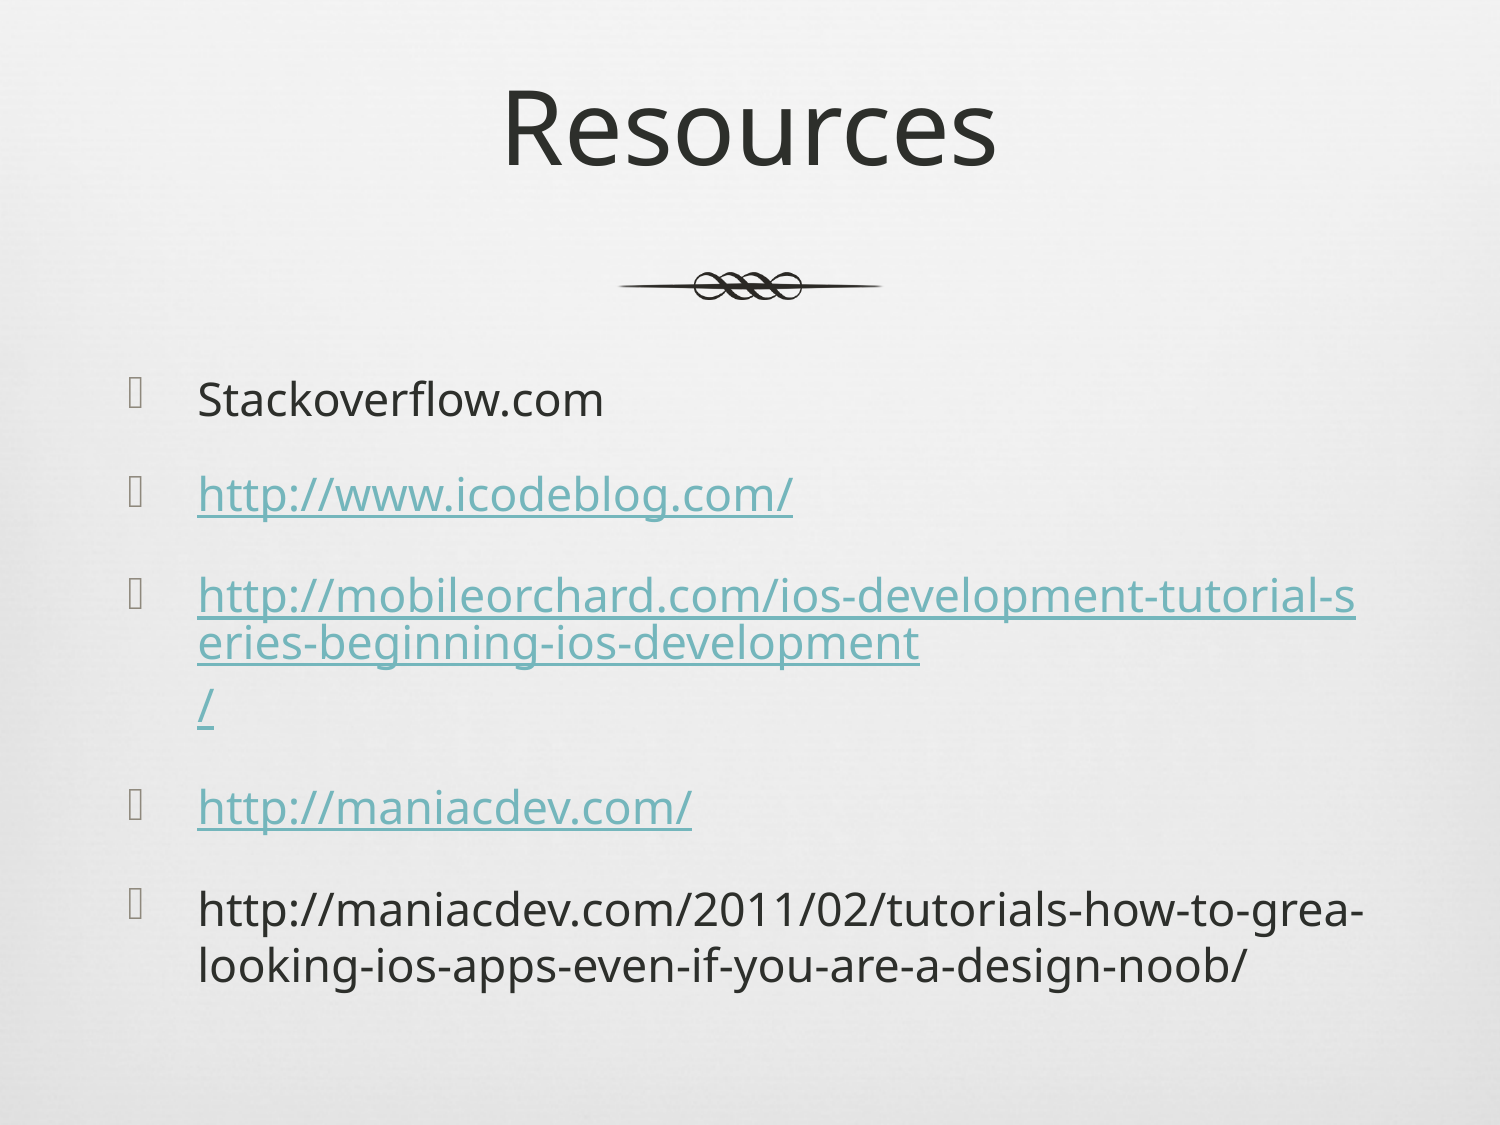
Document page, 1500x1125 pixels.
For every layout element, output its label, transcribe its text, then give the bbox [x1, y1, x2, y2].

picture [615, 272, 885, 300]
list Stackoverflow.com http://www.icodeblog.com/ http://mobileorchard.com/ios-development-tutorial-series-beginning-ios-development/ http://maniacdev.com/ http://maniacdev.com/2011/02/tutorials-how-to-grea-looking-ios-apps-even-if-you-are-a-design-noob/ [112, 362, 1388, 963]
title Resources [112, 11, 1388, 236]
